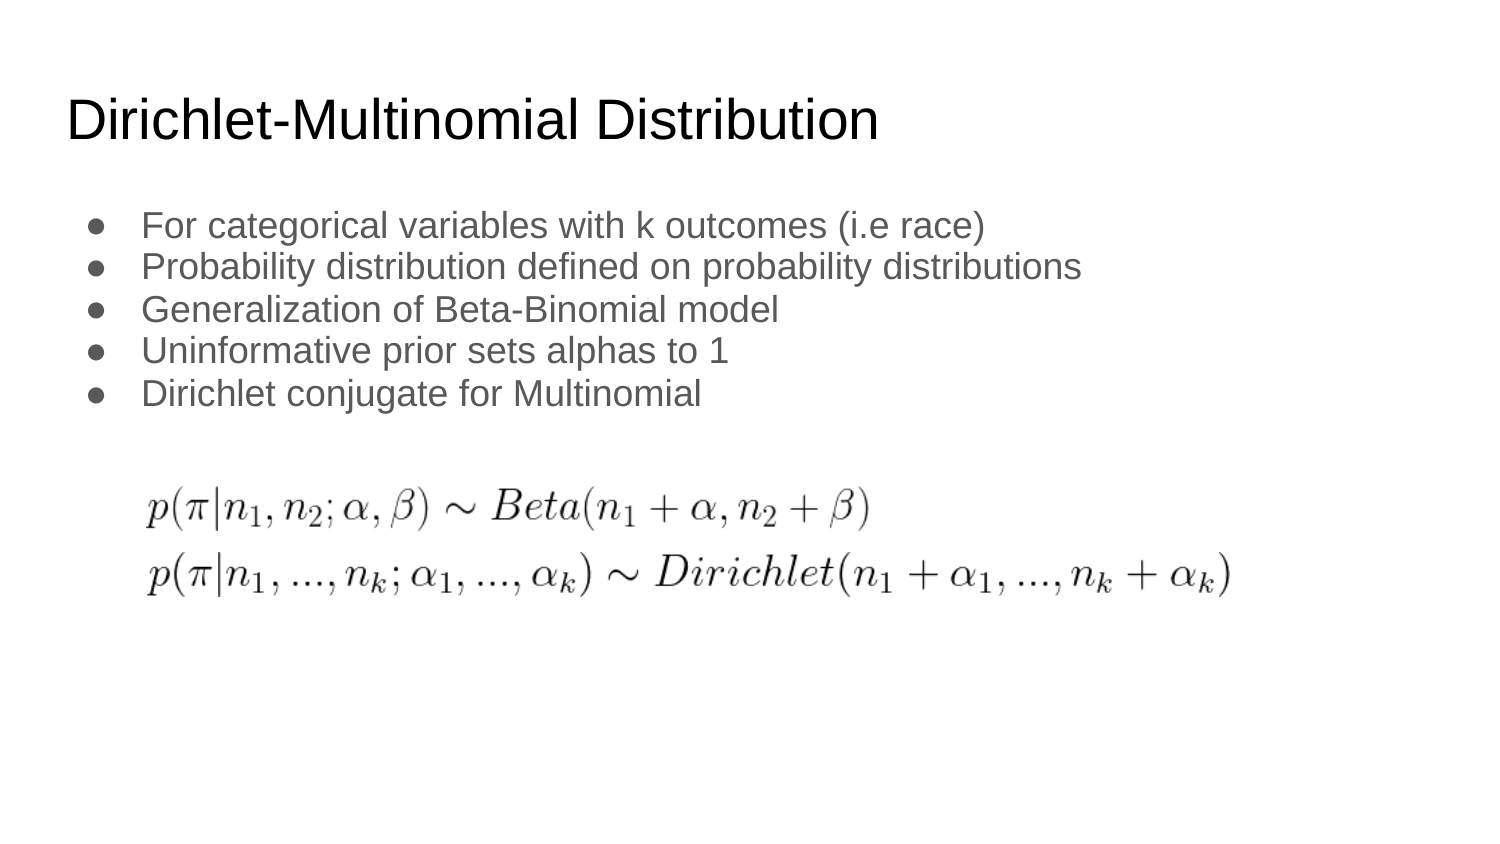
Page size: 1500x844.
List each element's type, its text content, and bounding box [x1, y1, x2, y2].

list For categorical variables with k outcomes (i.e race) Probability distribution defined on probability distributions Generalization of Beta-Binomial model Uninformative prior sets alphas to 1 Dirichlet conjugate for Multinomial [51, 189, 1449, 750]
title Dirichlet-Multinomial Distribution [51, 72, 1449, 167]
picture [145, 486, 869, 532]
picture [145, 552, 1231, 597]
